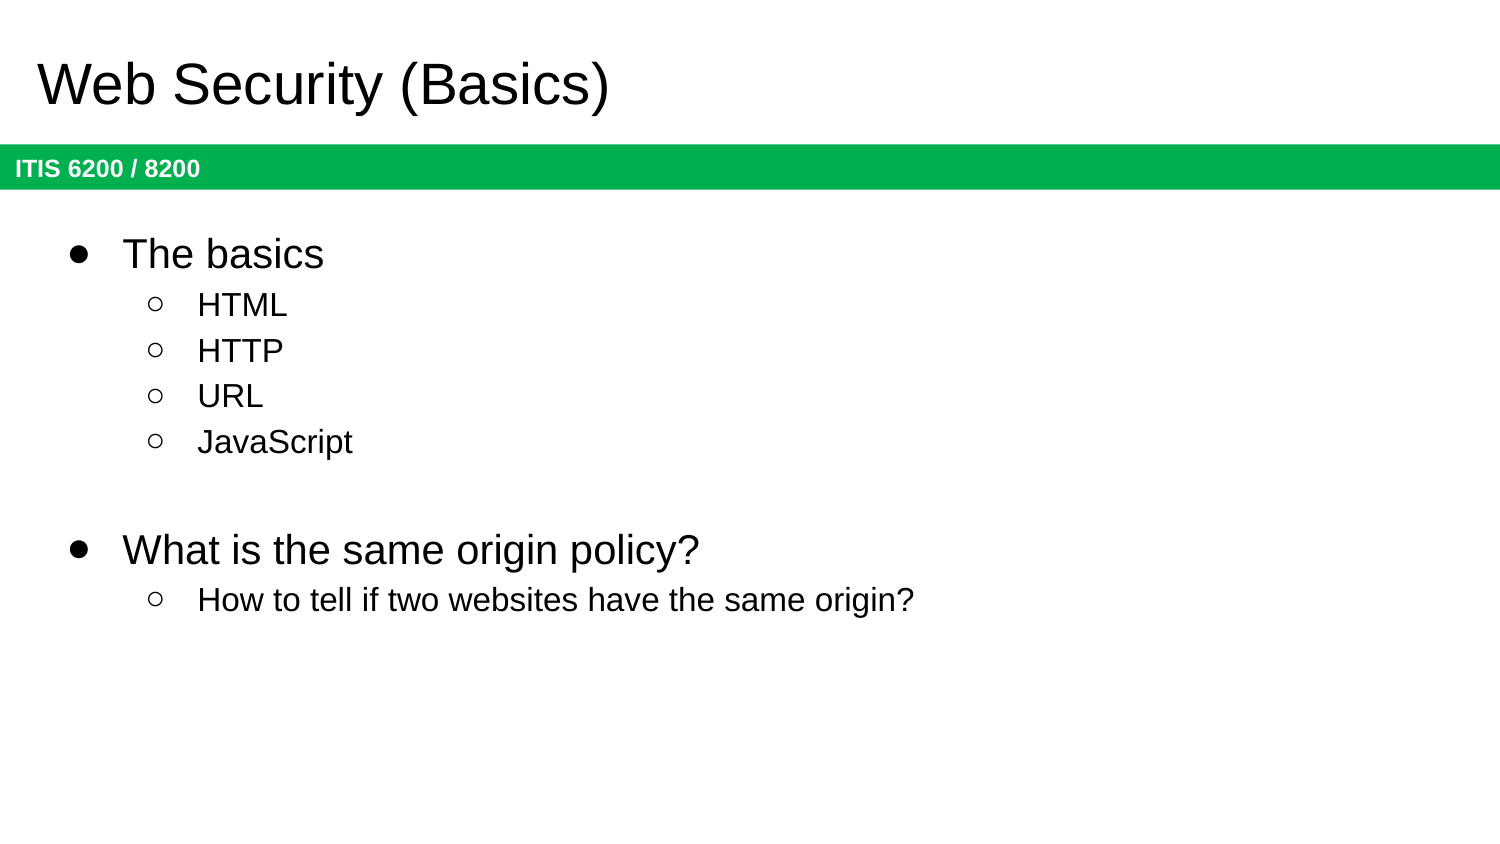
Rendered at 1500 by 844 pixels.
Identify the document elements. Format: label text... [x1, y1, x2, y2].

list The basics HTML HTTP URL JavaScript What is the same origin policy? How to tell if two websites have the same origin? [32, 204, 1492, 823]
title Web Security (Basics) [16, 44, 1415, 187]
